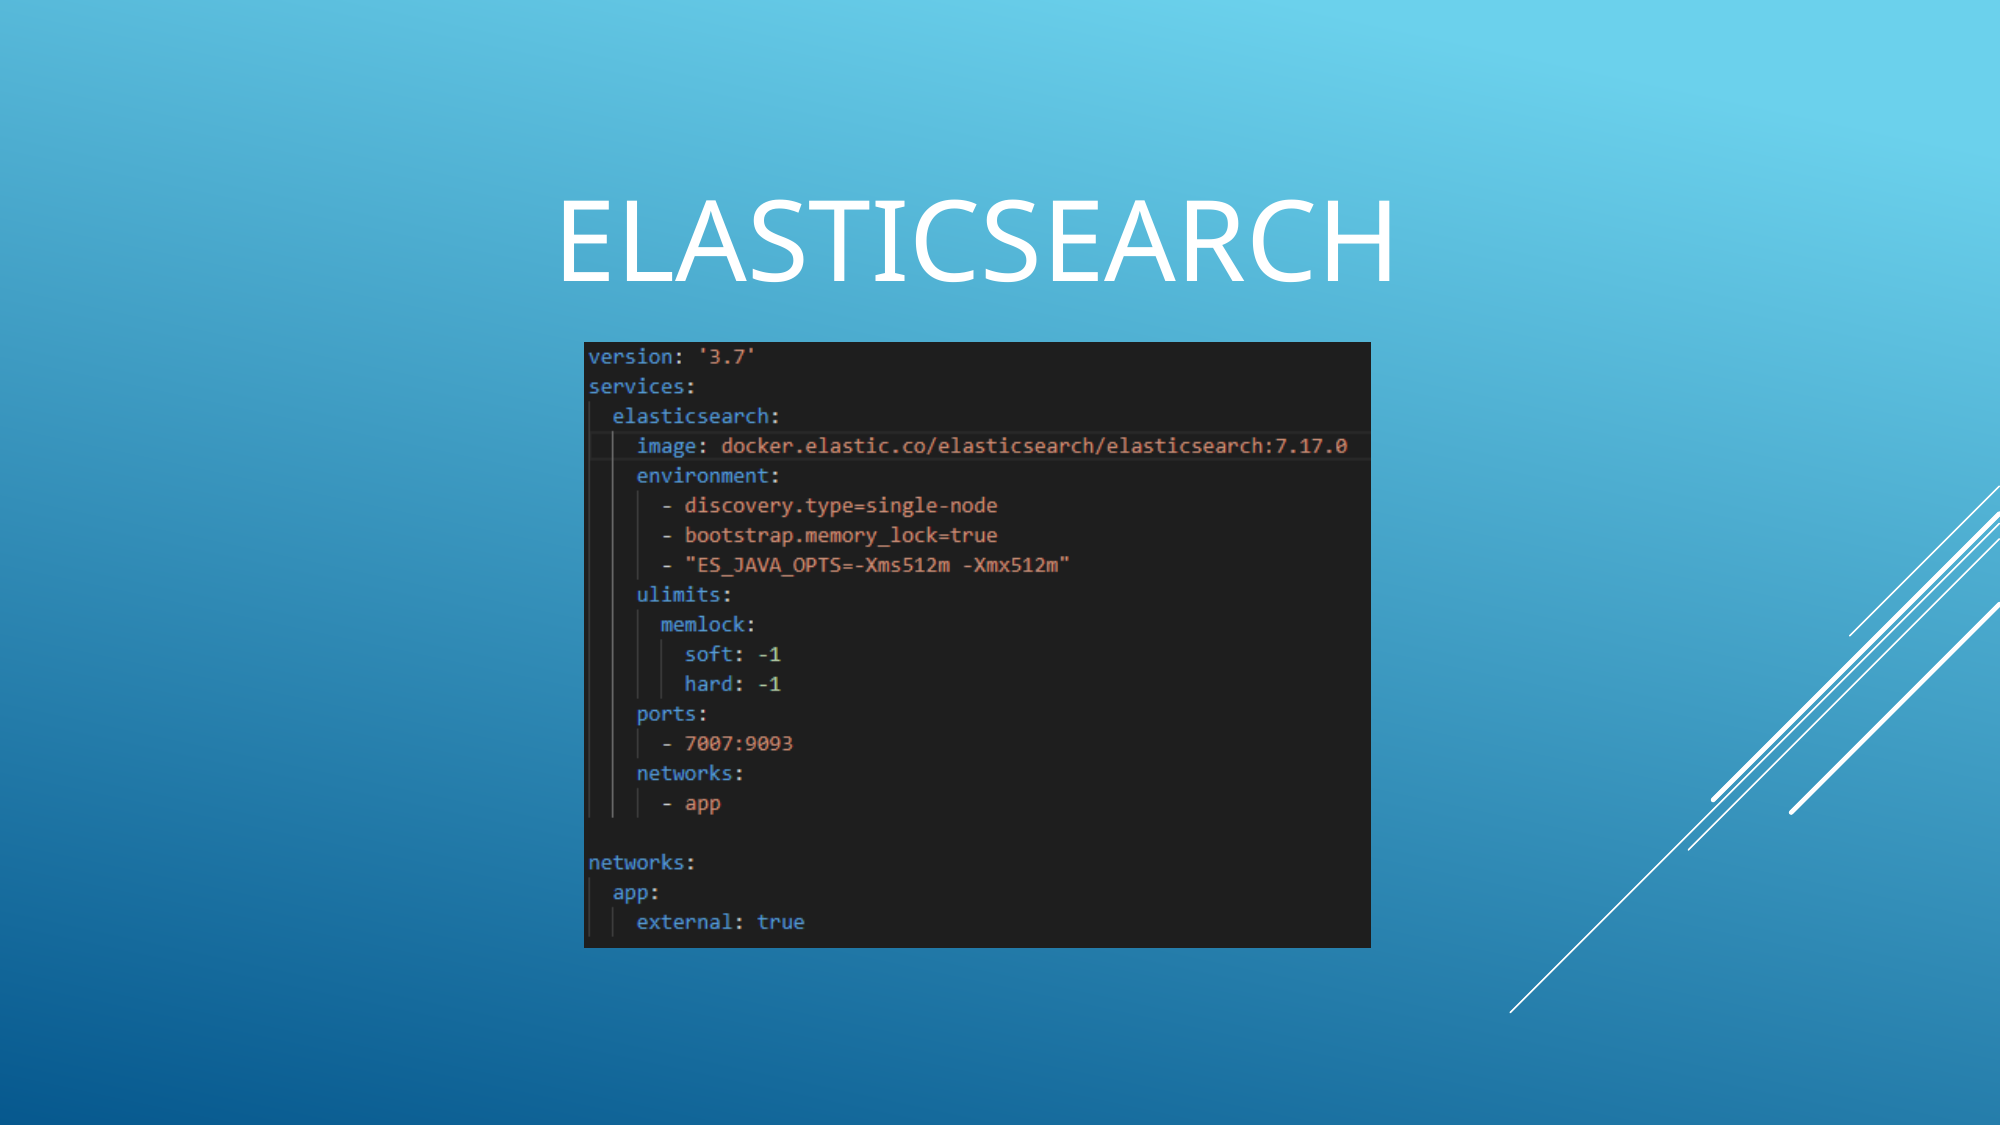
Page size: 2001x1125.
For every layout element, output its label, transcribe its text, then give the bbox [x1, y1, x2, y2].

title ELASTICSEARCH [277, 112, 1678, 360]
picture [584, 342, 1371, 948]
